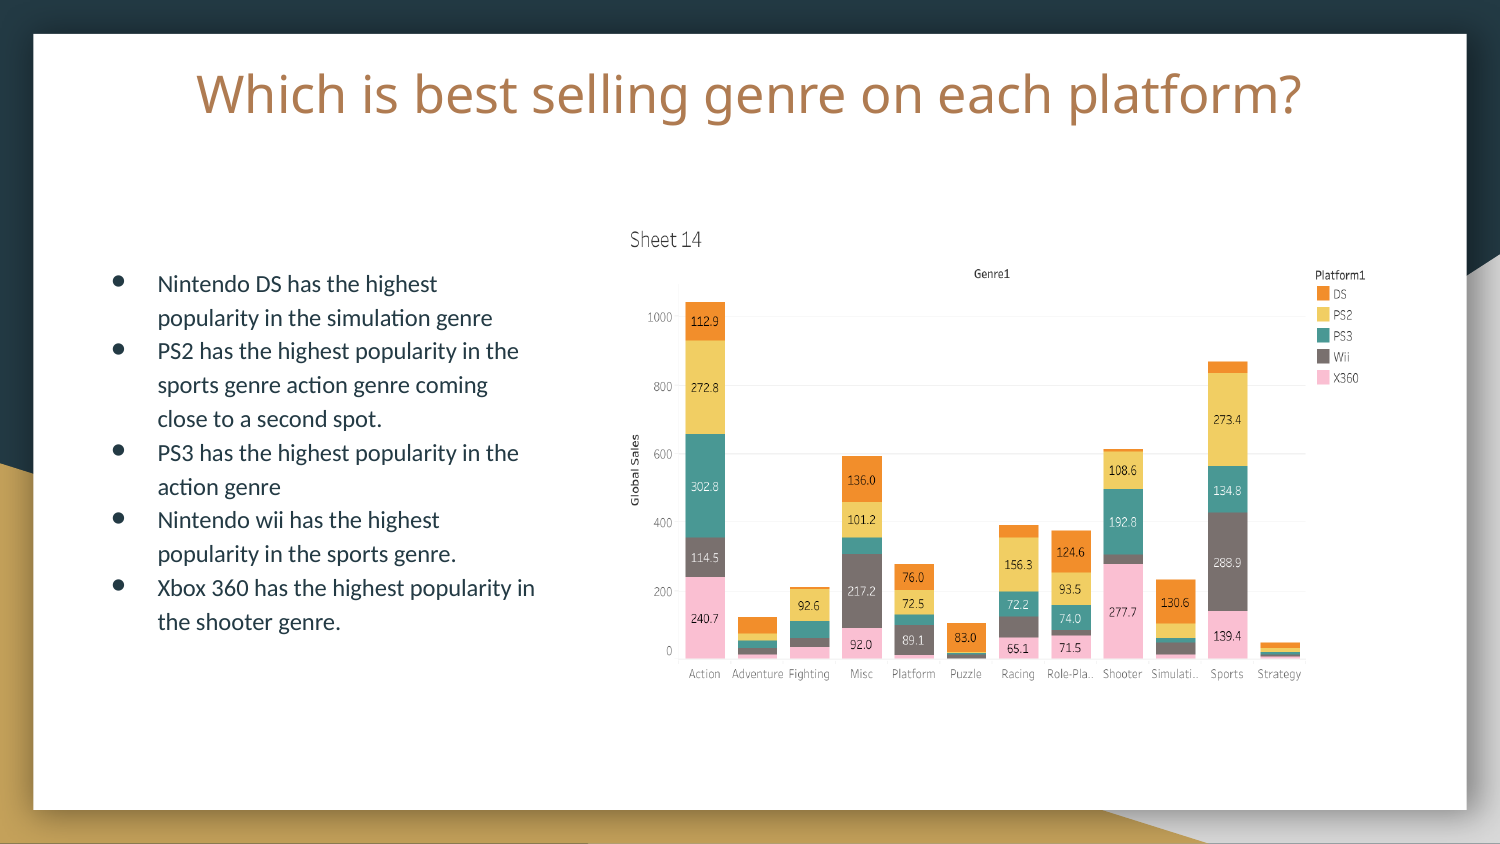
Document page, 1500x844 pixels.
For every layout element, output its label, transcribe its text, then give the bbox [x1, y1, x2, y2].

title Which is best selling genre on each platform? [134, 14, 1366, 172]
list Nintendo DS has the highest popularity in the simulation genre PS2 has the highest popularity in the sports genre action genre coming close to a second spot. PS3 has the highest popularity in the action genre Nintendo wii has the highest popularity in the sports genre. Xbox 360 has the highest popularity in the shooter genre. [74, 248, 558, 652]
picture [625, 217, 1436, 683]
